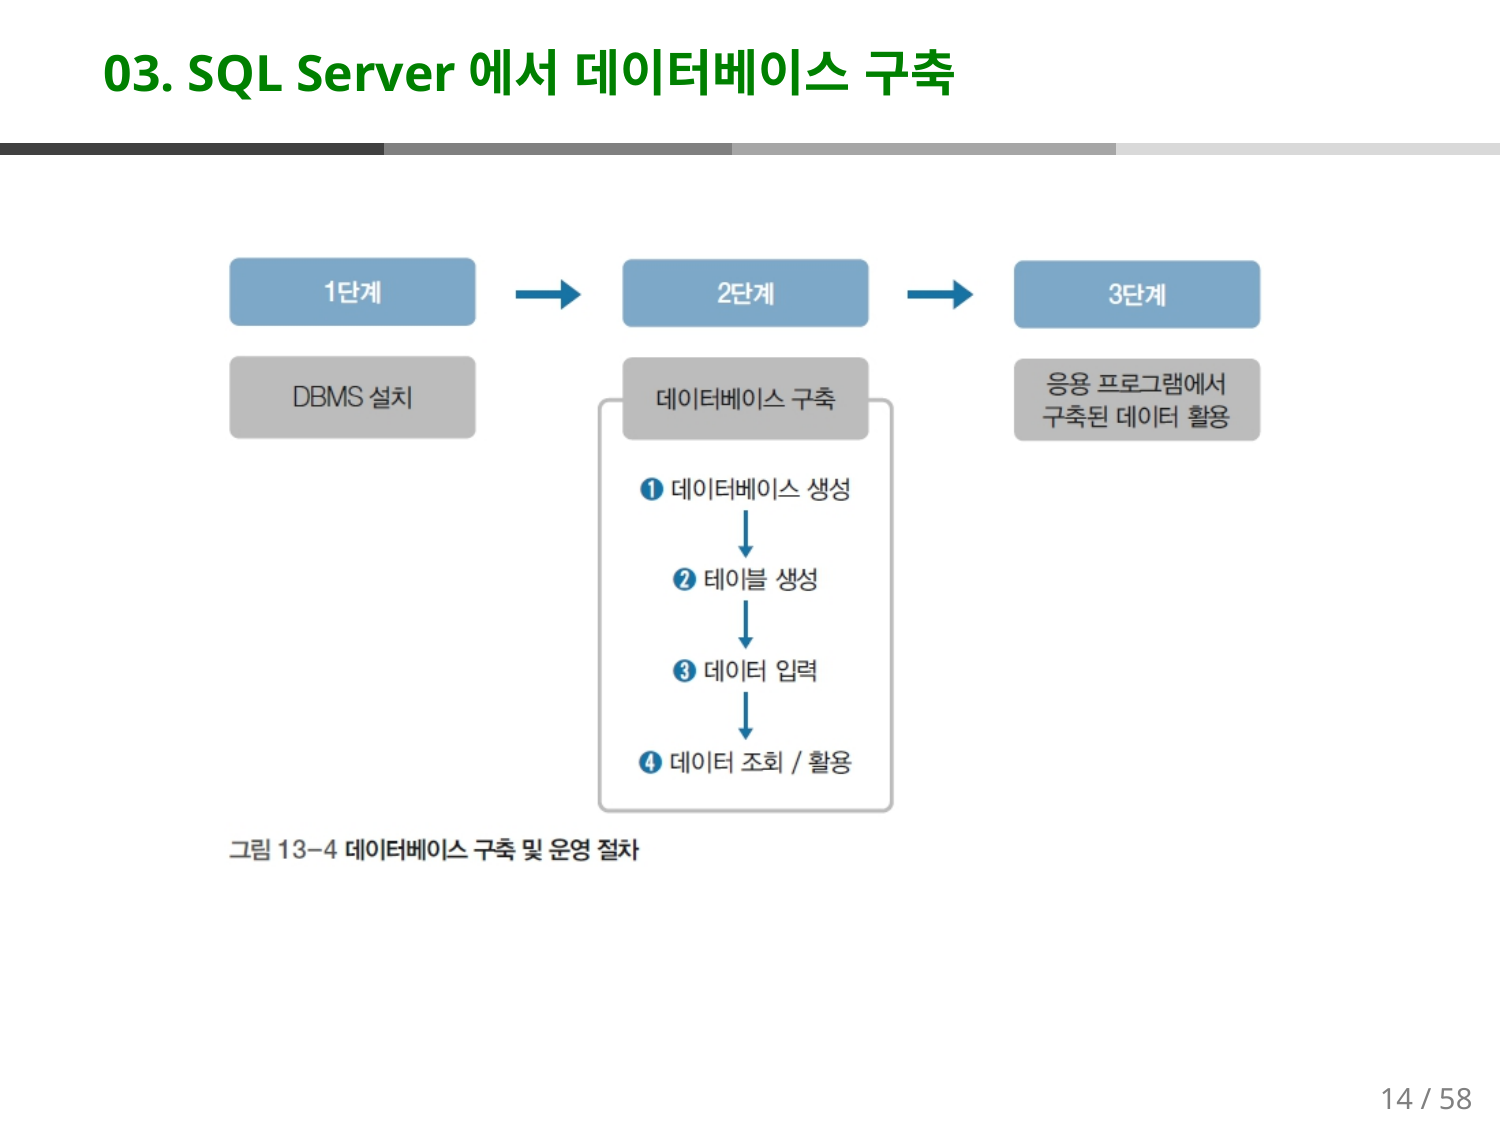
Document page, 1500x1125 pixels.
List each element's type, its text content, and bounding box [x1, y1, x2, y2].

title 03. SQL Server에서 데이터베이스 구축 [88, 30, 1400, 121]
picture [224, 255, 1264, 867]
